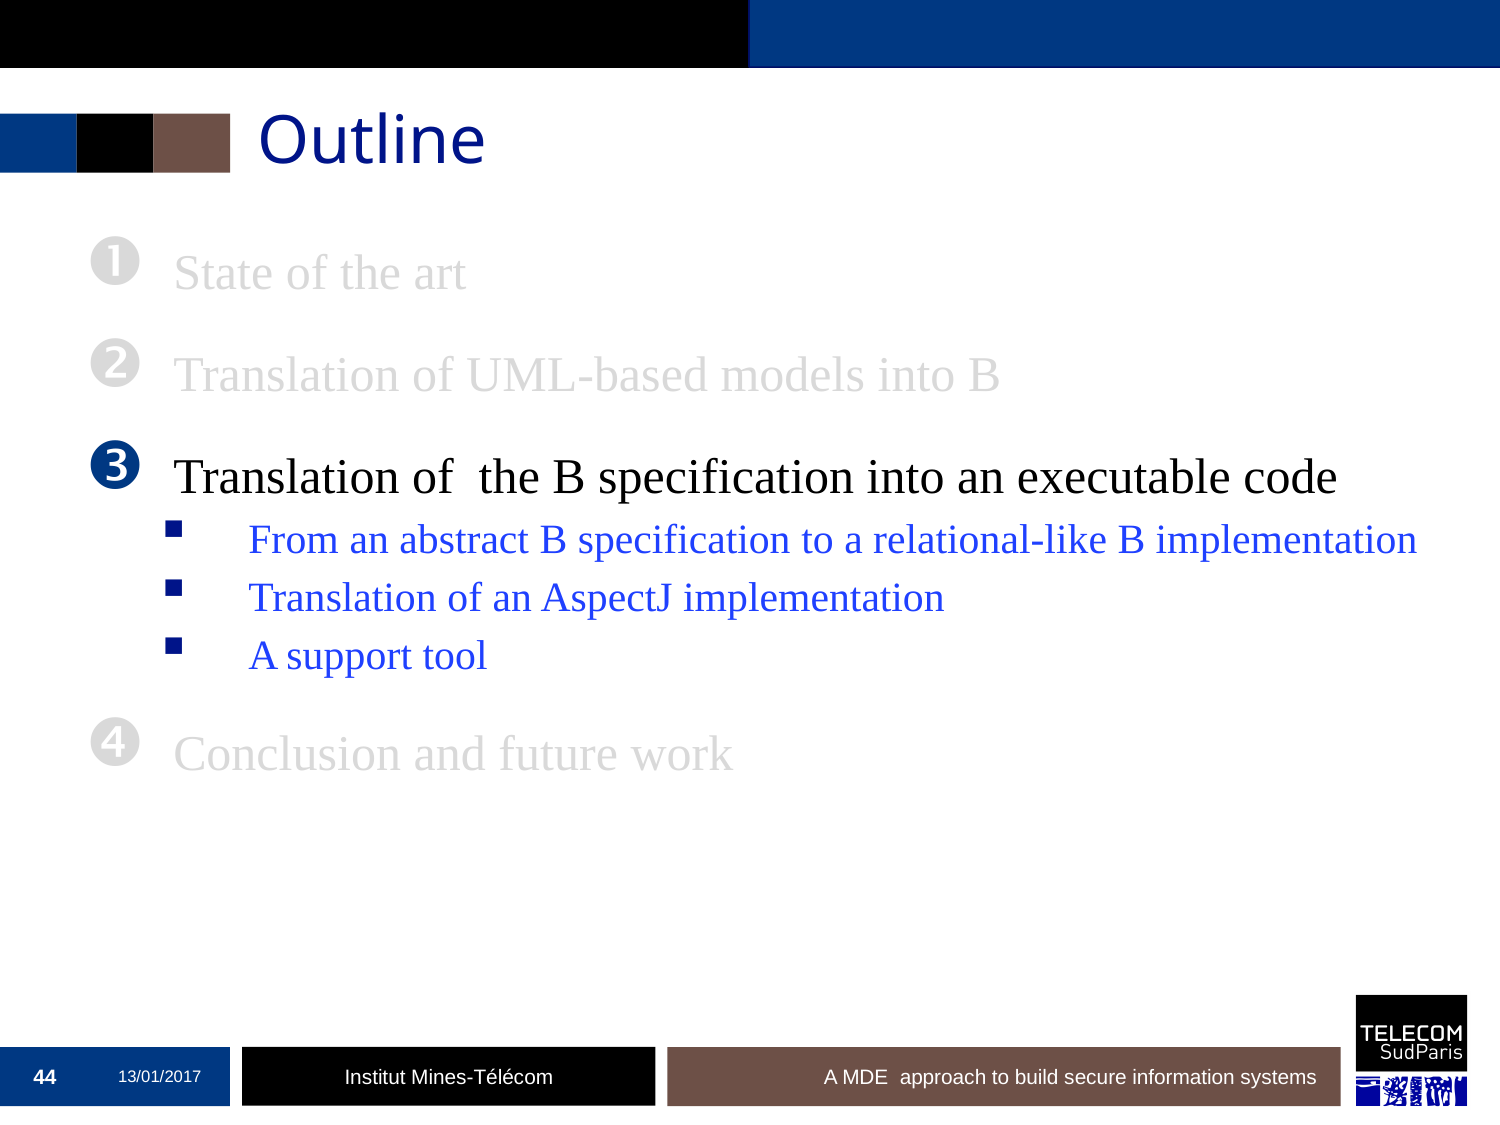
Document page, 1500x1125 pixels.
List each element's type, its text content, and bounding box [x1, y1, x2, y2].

footer A MDE approach to build secure information systems [667, 1046, 1341, 1106]
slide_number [89, 1046, 232, 1106]
slide_number 44 [1, 1046, 89, 1106]
text_box [748, 0, 1500, 68]
list State of the art Translation of UML-based models into B Translation of the B specification into an executable code From an abstract B specification to a relational-like B implementation Translation of an AspectJ implementation A support tool Conclusion and future work [70, 231, 1459, 1000]
picture [1352, 991, 1471, 1110]
title Outline [242, 90, 1459, 185]
